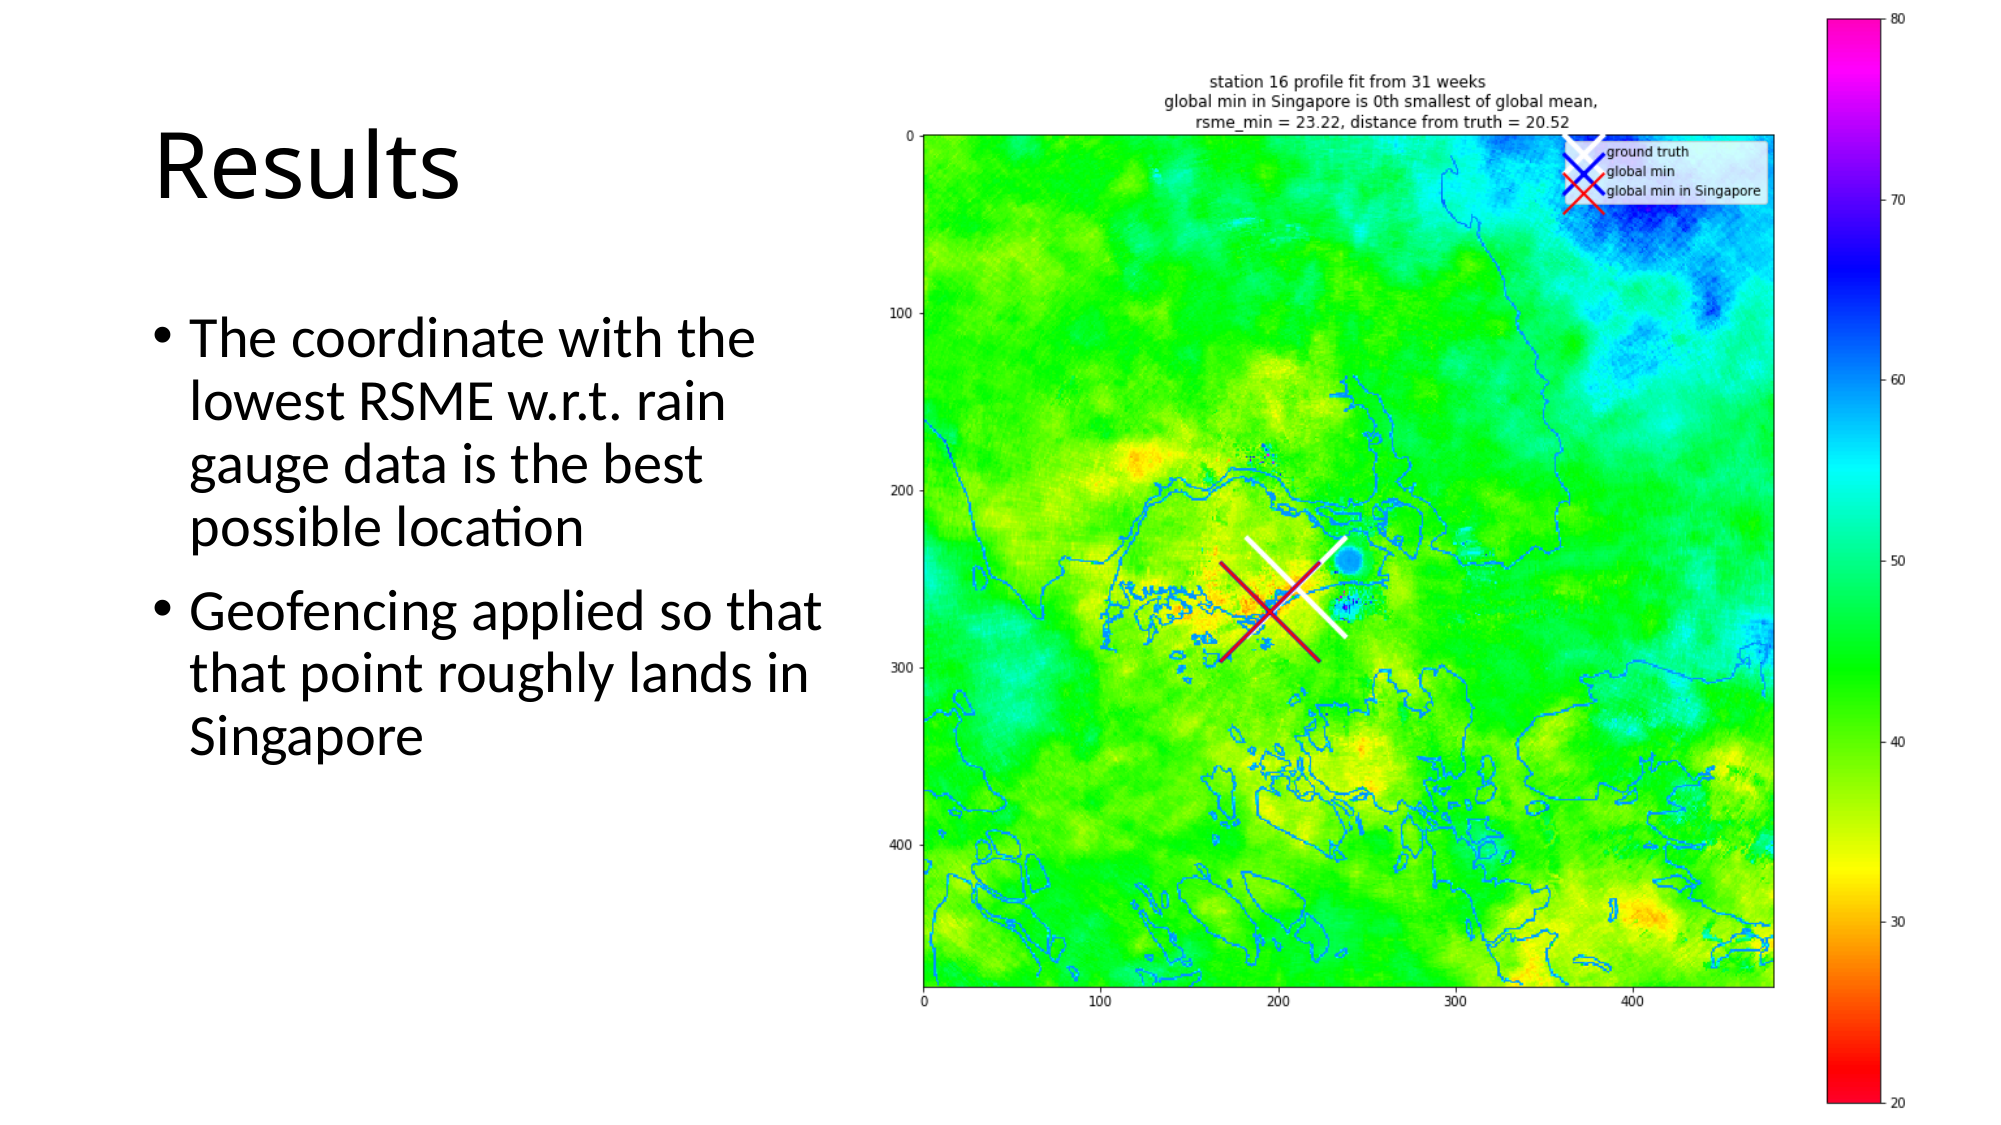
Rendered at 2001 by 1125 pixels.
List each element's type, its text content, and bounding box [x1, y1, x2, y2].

title Results [137, 59, 874, 278]
list The coordinate with the lowest RSME w.r.t. rain gauge data is the best possible location Geofencing applied so that that point roughly lands in Singapore [137, 299, 846, 1014]
picture [874, 0, 2000, 1125]
